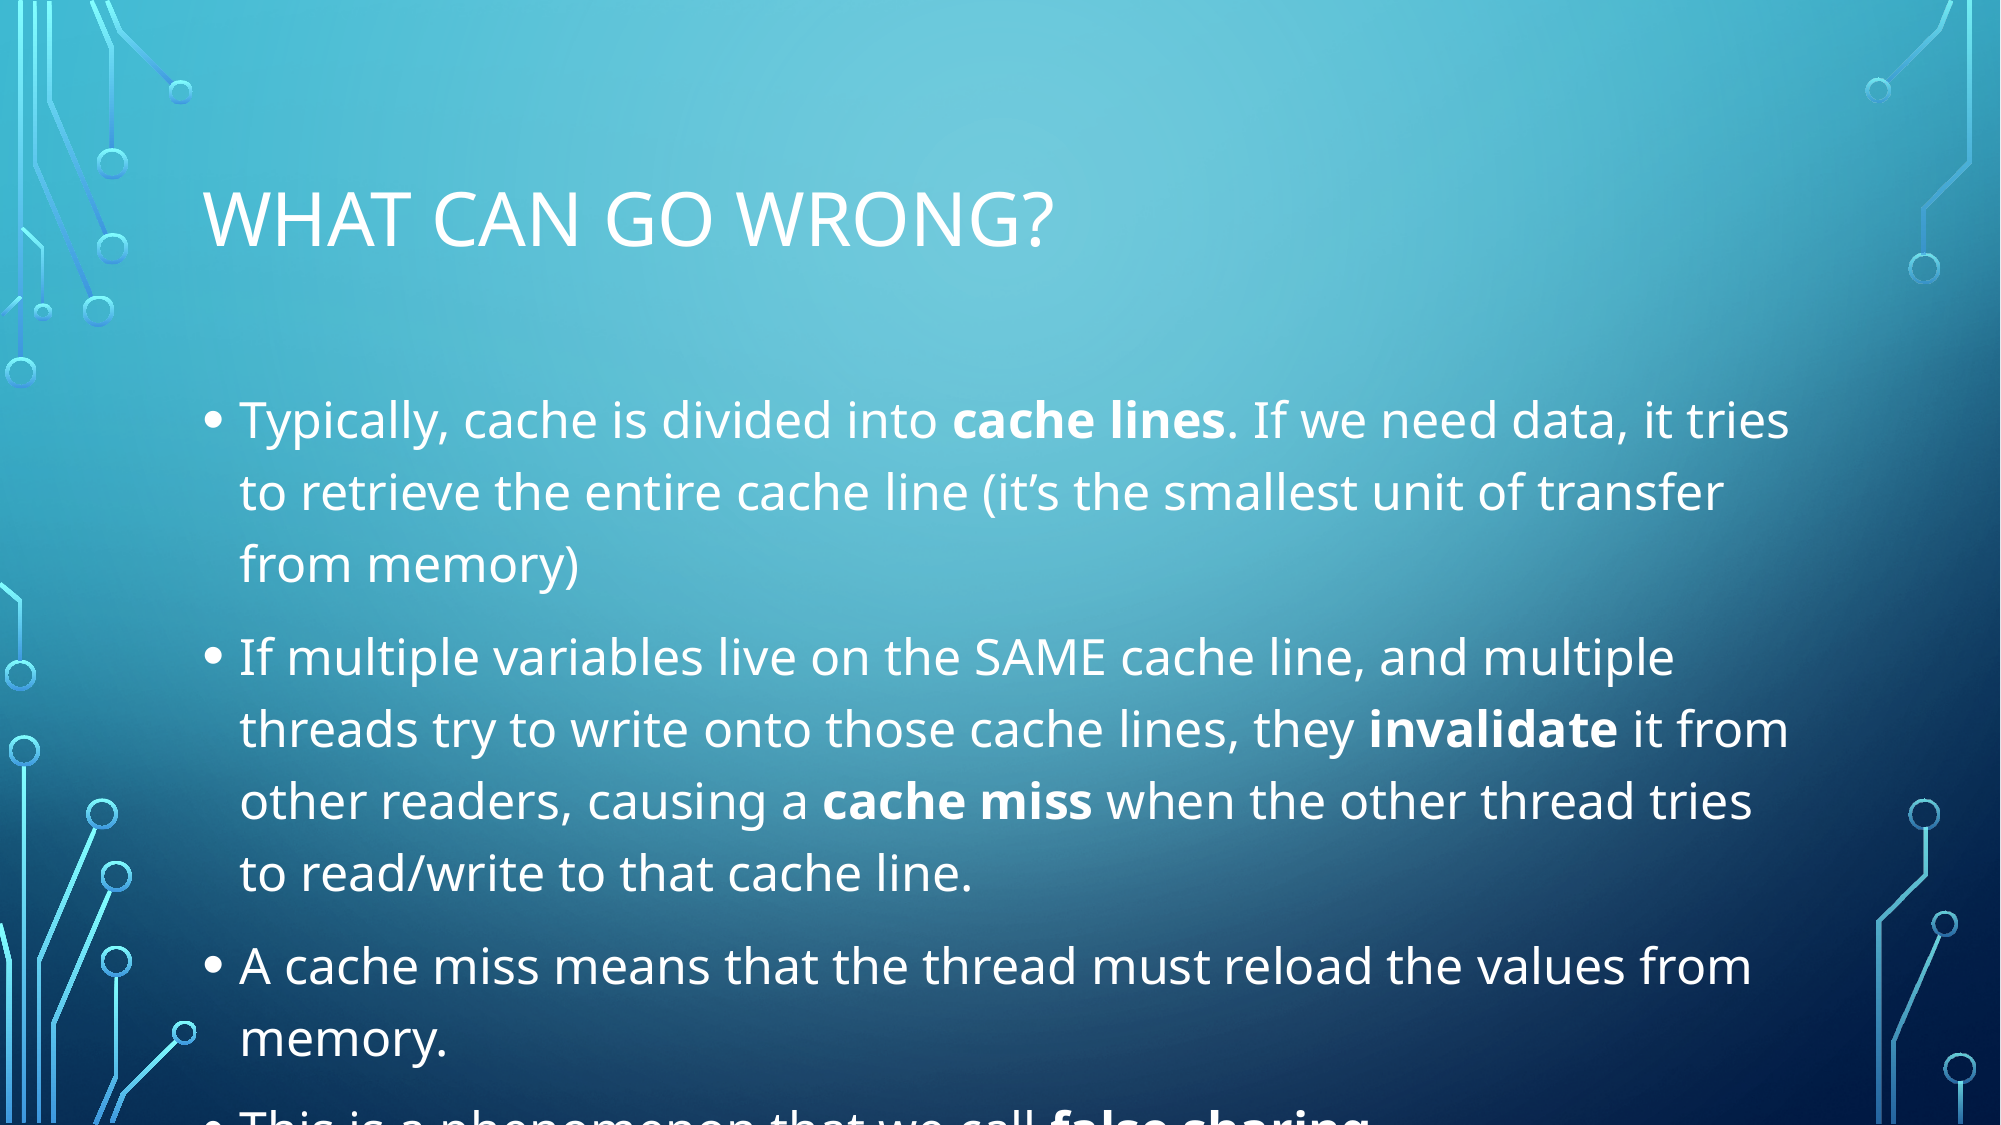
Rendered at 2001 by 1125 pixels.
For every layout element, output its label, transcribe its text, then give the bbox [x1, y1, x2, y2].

title What can go wrong? [187, 101, 1813, 344]
list Typically, cache is divided into cache lines. If we need data, it tries to retrieve the entire cache line (it’s the smallest unit of transfer from memory) If multiple variables live on the SAME cache line, and multiple threads try to write onto those cache lines, they invalidate it from other readers, causing a cache miss when the other thread tries to read/write to that cache line. A cache miss means that the thread must reload the values from memory. This is a phenomenon that we call false sharing. [187, 369, 1813, 950]
